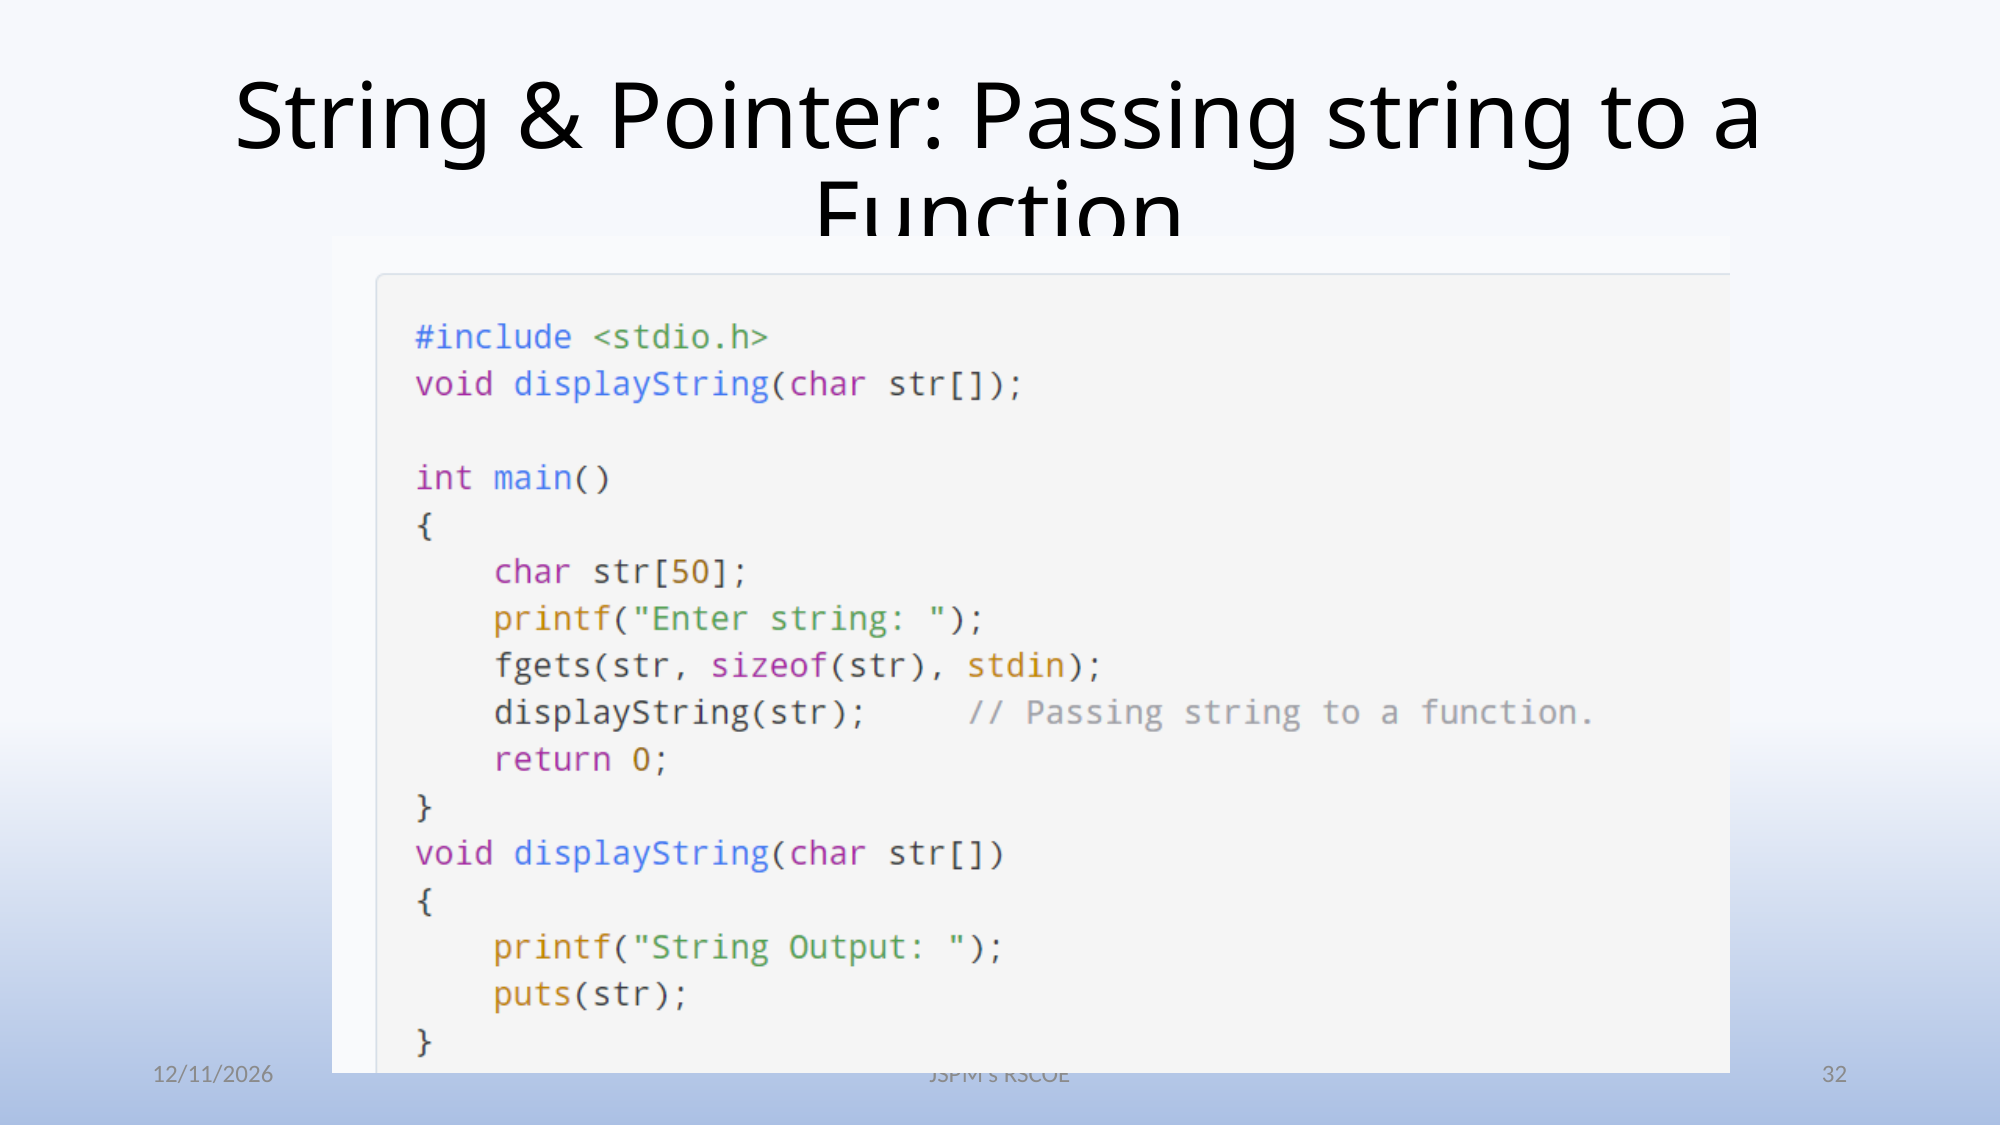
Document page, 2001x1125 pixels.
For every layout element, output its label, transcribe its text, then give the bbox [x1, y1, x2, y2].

title String & Pointer: Passing string to a Function [137, 59, 1863, 278]
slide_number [137, 1042, 588, 1103]
picture [332, 236, 1730, 1073]
footer JSPM's RSCOE [662, 1073, 1338, 1103]
slide_number 32 [1412, 1042, 1863, 1103]
